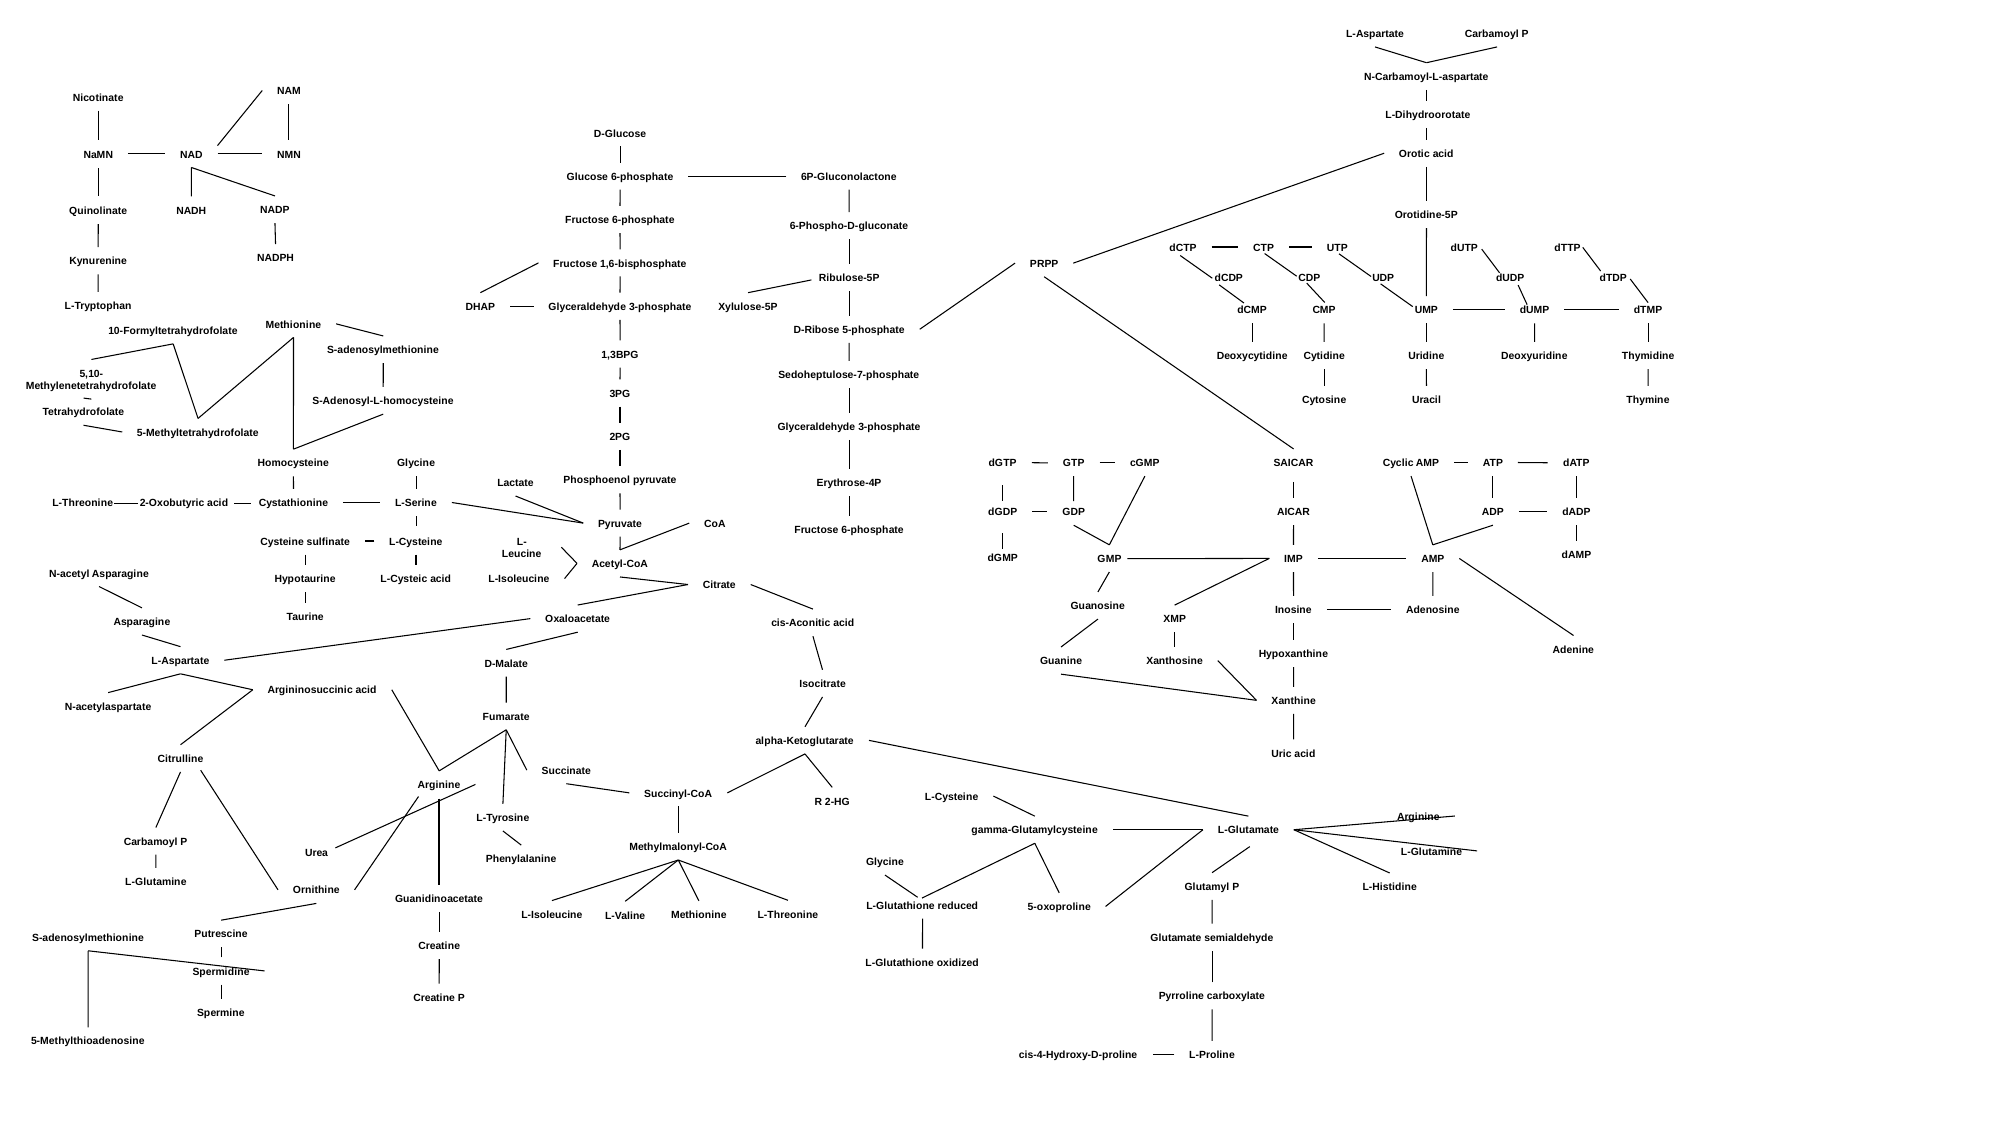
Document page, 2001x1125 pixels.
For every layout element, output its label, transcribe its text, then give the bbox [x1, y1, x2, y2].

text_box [1630, 278, 1649, 303]
text_box Putrescine [179, 920, 263, 948]
text_box IMP [1269, 544, 1318, 573]
text_box Methionine [656, 901, 742, 929]
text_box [1306, 283, 1325, 303]
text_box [155, 772, 181, 828]
text_box S-adenosylmethionine [17, 923, 159, 951]
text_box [1109, 476, 1145, 545]
text_box Carbamoyl P [103, 827, 200, 855]
text_box L-Cysteic acid [365, 564, 467, 593]
text_box Quinolinate [54, 196, 143, 224]
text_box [551, 860, 625, 901]
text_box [748, 279, 812, 293]
text_box Taurine [271, 602, 339, 618]
text_box cis-4-Hydroxy-D-proline [1004, 1040, 1153, 1069]
text_box cGMP [1115, 449, 1175, 477]
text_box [173, 344, 199, 419]
text_box Uric acid [1256, 739, 1331, 767]
text_box Erythrose-4P [801, 468, 897, 497]
text_box L-Proline [1174, 1040, 1250, 1069]
text_box Ornithine [278, 876, 355, 904]
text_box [868, 740, 1249, 817]
text_box Nicotinate [57, 83, 139, 111]
text_box Arginine [1382, 802, 1455, 830]
text_box Orotic acid [1384, 139, 1469, 167]
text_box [1433, 525, 1493, 545]
text_box Guanosine [1055, 591, 1140, 620]
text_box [515, 496, 583, 502]
text_box ATP [1467, 448, 1518, 477]
text_box AMP [1406, 544, 1460, 573]
text_box AICAR [1262, 498, 1325, 526]
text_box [294, 414, 384, 450]
text_box L-Serine [380, 488, 452, 517]
text_box Succinate [526, 756, 606, 784]
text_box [1073, 153, 1385, 264]
text_box NAD [165, 140, 218, 168]
text_box Creatine [403, 931, 475, 960]
text_box dUMP [1504, 296, 1565, 324]
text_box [625, 860, 679, 902]
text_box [108, 674, 181, 693]
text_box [566, 784, 630, 794]
text_box Thymine [1611, 385, 1685, 414]
text_box N-Carbamoyl-L-aspartate [1349, 62, 1504, 90]
text_box Succinyl-CoA [629, 779, 728, 807]
text_box N-acetyl Asparagine [34, 559, 164, 587]
text_box Deoxyuridine [1486, 341, 1583, 370]
text_box Phosphoenol pyruvate [548, 466, 692, 494]
text_box Oxaloacetate [530, 605, 626, 633]
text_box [1518, 285, 1528, 305]
text_box dCDP [1213, 264, 1258, 277]
text_box PRPP [1015, 249, 1074, 277]
text_box L-Isoleucine [473, 564, 565, 593]
text_box NADH [161, 196, 222, 224]
text_box Spermine [182, 998, 260, 1027]
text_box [439, 730, 502, 771]
text_box Cysteine sulfinate [245, 527, 365, 555]
text_box Cystathionine [245, 488, 343, 517]
text_box ADP [1467, 498, 1519, 526]
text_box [1338, 253, 1372, 277]
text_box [1097, 572, 1110, 592]
text_box Ribulose-5P [803, 263, 895, 292]
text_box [1073, 525, 1110, 545]
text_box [1264, 253, 1297, 277]
text_box L-Valine [590, 901, 656, 929]
text_box 5,10-Methylenetetrahydrofolate [0, 359, 173, 400]
text_box L-Glutathione reduced [851, 891, 994, 919]
text_box Glycine [851, 847, 919, 876]
text_box L-Aspartate [136, 646, 225, 674]
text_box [480, 263, 539, 293]
text_box Urea [290, 838, 344, 866]
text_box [1034, 843, 1060, 893]
text_box Citrulline [142, 744, 219, 772]
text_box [1180, 255, 1213, 279]
text_box Methionine [250, 310, 337, 338]
text_box Homocysteine [242, 449, 345, 477]
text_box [1481, 249, 1500, 273]
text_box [452, 502, 583, 524]
text_box 5-oxoproline [1012, 892, 1106, 921]
text_box 2PG [594, 422, 646, 450]
text_box Lactate [482, 468, 549, 497]
text_box Guanidinoacetate [380, 884, 499, 912]
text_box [335, 324, 384, 336]
text_box L-Aspartate [1331, 19, 1419, 47]
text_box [1293, 816, 1383, 829]
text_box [221, 903, 317, 921]
text_box dUTP [1435, 233, 1493, 261]
text_box Glutamate semialdehyde [1135, 923, 1289, 951]
text_box Hypotaurine [259, 564, 351, 593]
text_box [919, 263, 1015, 330]
text_box CDP [1294, 264, 1336, 291]
text_box CoA [689, 509, 741, 537]
text_box alpha-Ketoglutarate [740, 726, 869, 754]
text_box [678, 860, 789, 901]
text_box Fructose 6-phosphate [779, 515, 919, 544]
text_box dTTP [1539, 233, 1596, 261]
text_box Pyruvate [583, 509, 657, 537]
text_box Orotidine-5P [1385, 200, 1473, 229]
text_box NMN [262, 140, 316, 168]
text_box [89, 951, 178, 972]
text_box dGDP [973, 498, 1033, 526]
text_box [620, 577, 688, 585]
text_box dGMP [972, 543, 1033, 572]
text_box Pyrroline carboxylate [1143, 982, 1281, 1010]
text_box Spermidine [178, 957, 265, 970]
text_box L-Glutamine [110, 867, 202, 896]
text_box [198, 337, 294, 419]
text_box cis-Aconitic acid [756, 609, 870, 637]
text_box DHAP [450, 292, 510, 320]
text_box S-adenosylmethionine [312, 335, 455, 364]
text_box Cytosine [1294, 385, 1362, 414]
text_box GTP [1047, 449, 1100, 477]
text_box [335, 784, 403, 848]
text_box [1061, 674, 1217, 701]
text_box L-Glutamate [1202, 816, 1293, 844]
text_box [180, 691, 254, 745]
text_box NADPH [242, 244, 309, 272]
text_box L-Threonine [737, 900, 839, 928]
text_box XMP [1148, 605, 1201, 633]
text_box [141, 635, 181, 647]
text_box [1293, 829, 1390, 873]
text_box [1459, 558, 1574, 636]
text_box D-Glucose [578, 119, 662, 147]
text_box Glucose 6-phosphate [551, 162, 689, 190]
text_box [921, 843, 1035, 899]
text_box Isocitrate [784, 669, 861, 697]
text_box 3PG [594, 379, 646, 407]
text_box dTMP [1618, 296, 1678, 324]
text_box Glycine [382, 449, 450, 477]
text_box Citrate [687, 570, 751, 599]
text_box Deoxycytidine [1294, 341, 1303, 370]
text_box Fructose 6-phosphate [550, 205, 690, 234]
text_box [885, 875, 918, 898]
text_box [751, 584, 813, 610]
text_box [727, 754, 805, 794]
text_box Glutamyl P [1203, 872, 1255, 900]
text_box Cytidine [1303, 341, 1360, 370]
text_box L-Tryptophan [49, 291, 147, 320]
text_box dUDP [1481, 263, 1540, 291]
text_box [507, 730, 527, 771]
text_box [1212, 846, 1250, 873]
text_box L-Dihydroorotate [1367, 100, 1486, 128]
text_box Phenylalanine [471, 845, 572, 873]
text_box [812, 636, 823, 670]
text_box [200, 770, 279, 891]
text_box dADP [1547, 498, 1606, 526]
text_box L-Leucine [482, 527, 562, 564]
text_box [577, 584, 688, 605]
text_box 1,3BPG [586, 340, 654, 368]
text_box dTDP [1584, 263, 1642, 291]
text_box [1105, 829, 1203, 907]
text_box CMP [1297, 296, 1351, 324]
text_box Xanthine [1256, 686, 1331, 714]
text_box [804, 697, 823, 727]
text_box NAM [262, 76, 316, 105]
text_box NADP [245, 195, 305, 224]
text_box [354, 796, 419, 891]
text_box UDP [1357, 263, 1410, 291]
text_box 6P-Gluconolactone [786, 162, 912, 190]
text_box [1293, 829, 1387, 852]
text_box Tetrahydrofolate [27, 400, 140, 426]
text_box L-Tyrosine [461, 803, 545, 831]
text_box Asparagine [98, 607, 186, 636]
text_box 5-Methyltetrahydrofolate [122, 418, 274, 446]
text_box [224, 618, 531, 661]
text_box Carbamoyl P [1444, 19, 1550, 47]
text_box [502, 831, 522, 846]
text_box dGTP [973, 448, 1032, 477]
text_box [619, 523, 689, 550]
text_box dATP [1548, 448, 1605, 477]
text_box L-Glutathione oxidized [850, 948, 995, 976]
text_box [1426, 47, 1498, 63]
text_box R 2-HG [799, 787, 865, 815]
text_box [1061, 619, 1098, 647]
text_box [1375, 47, 1426, 63]
text_box Creatine P [398, 983, 480, 1011]
text_box 10-Formyltetrahydrofolate [93, 316, 253, 344]
text_box L-Glutamine [1390, 837, 1478, 865]
text_box 2-Oxobutyric acid [134, 488, 245, 517]
text_box L-Histidine [1347, 873, 1432, 901]
text_box Fructose 1,6-bisphosphate [538, 249, 702, 277]
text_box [561, 541, 577, 564]
text_box Xanthosine [1131, 647, 1218, 674]
text_box Uracil [1397, 385, 1456, 414]
text_box Cyclic AMP [1367, 448, 1455, 477]
text_box Thymidine [1606, 341, 1690, 370]
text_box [1217, 660, 1257, 701]
text_box D-Malate [469, 650, 543, 677]
text_box GMP [1070, 544, 1149, 573]
text_box L-Cysteine [374, 527, 458, 555]
text_box Adenosine [1391, 595, 1459, 624]
text_box Guanine [1008, 647, 1114, 675]
text_box Inosine [1260, 595, 1327, 624]
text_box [1582, 247, 1601, 271]
text_box Xylulose-5P [703, 292, 793, 320]
text_box D-Ribose 5-phosphate [778, 315, 920, 343]
text_box Spermidine [177, 962, 265, 985]
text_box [1380, 283, 1413, 307]
text_box 6-Phospho-D-gluconate [775, 212, 924, 240]
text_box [83, 387, 92, 399]
text_box Sedoheptulose-7-phosphate [763, 360, 935, 389]
text_box Acetyl-CoA [577, 549, 664, 577]
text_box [1044, 277, 1294, 449]
text_box SAICAR [1258, 448, 1329, 477]
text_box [91, 344, 173, 360]
text_box Argininosuccinic acid [254, 676, 392, 704]
text_box Arginine [402, 771, 476, 799]
text_box Adenine [1537, 635, 1610, 663]
text_box Fumarate [467, 702, 545, 730]
text_box Methylmalonyl-CoA [614, 832, 743, 860]
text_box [83, 425, 123, 433]
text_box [531, 632, 578, 650]
text_box N-acetylaspartate [49, 692, 167, 720]
text_box UMP [1399, 296, 1453, 324]
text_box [804, 754, 833, 788]
text_box 5-Methylthioadenosine [16, 1027, 160, 1055]
text_box Hypoxanthine [1244, 639, 1344, 668]
text_box S-Adenosyl-L-homocysteine [297, 386, 469, 415]
text_box L-Threonine [32, 488, 134, 517]
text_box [391, 690, 440, 771]
text_box Uridine [1393, 341, 1460, 370]
text_box L-Isoleucine [506, 900, 590, 928]
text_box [1174, 559, 1270, 606]
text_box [191, 167, 275, 196]
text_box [99, 587, 142, 608]
text_box gamma-Glutamylcysteine [956, 817, 1114, 844]
text_box Glyceraldehyde 3-phosphate [533, 292, 703, 320]
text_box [502, 730, 507, 804]
text_box GDP [1047, 498, 1100, 526]
text_box Kynurenine [54, 247, 142, 275]
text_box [564, 563, 577, 579]
text_box dAMP [1546, 540, 1607, 569]
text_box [181, 674, 254, 691]
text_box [1219, 284, 1244, 303]
text_box Glyceraldehyde 3-phosphate [762, 412, 936, 440]
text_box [1410, 476, 1433, 545]
text_box NaMN [68, 140, 128, 168]
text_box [217, 90, 262, 146]
